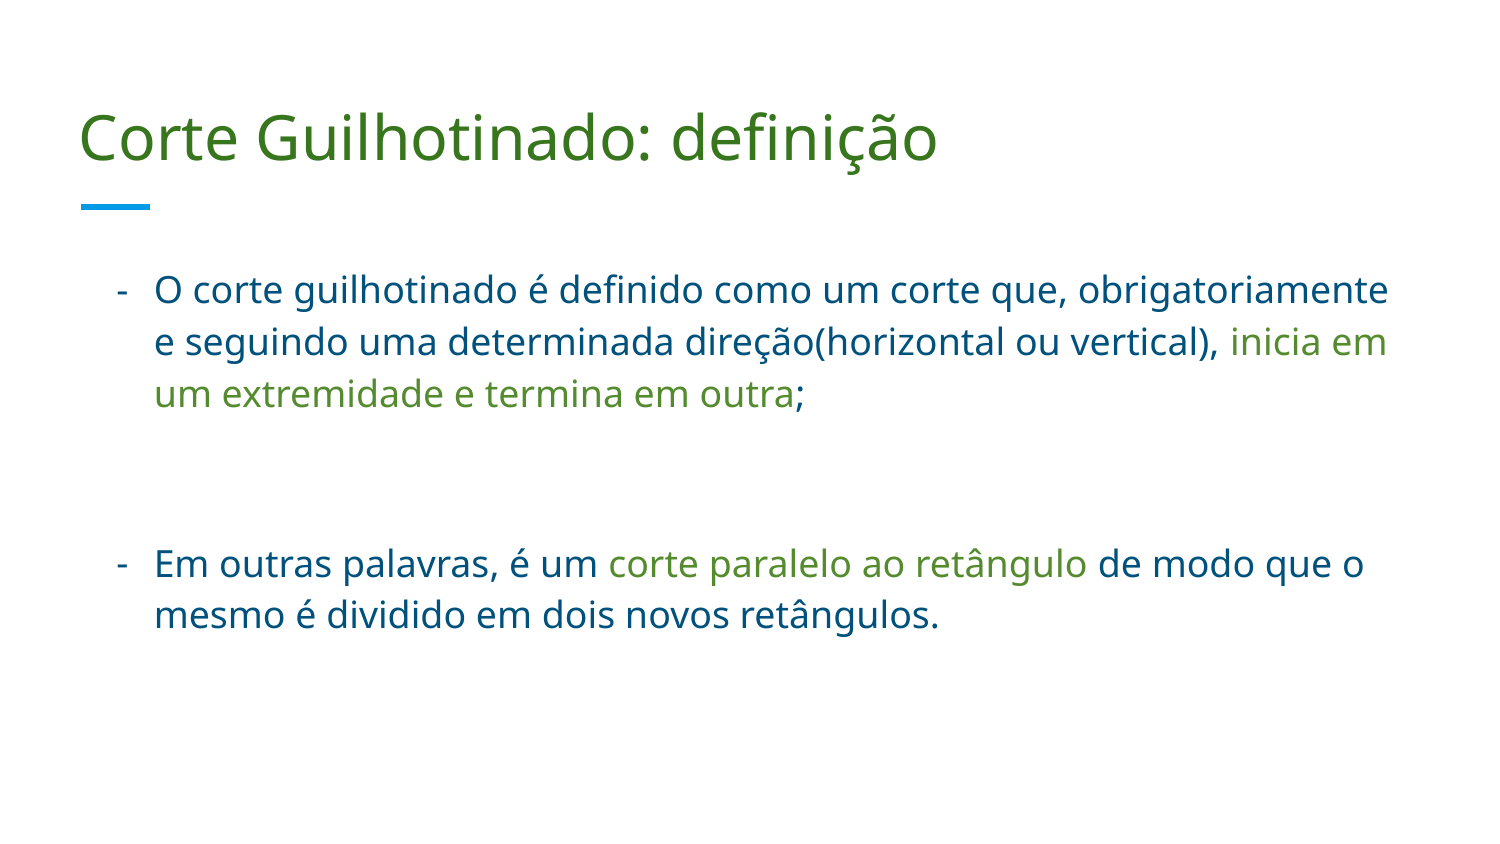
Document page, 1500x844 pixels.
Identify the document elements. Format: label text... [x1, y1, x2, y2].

list O corte guilhotinado é definido como um corte que, obrigatoriamente e seguindo uma determinada direção(horizontal ou vertical), inicia em um extremidade e termina em outra; Em outras palavras, é um corte paralelo ao retângulo de modo que o mesmo é dividido em dois novos retângulos. [63, 244, 1437, 750]
title Corte Guilhotinado: definição [63, 75, 1437, 188]
